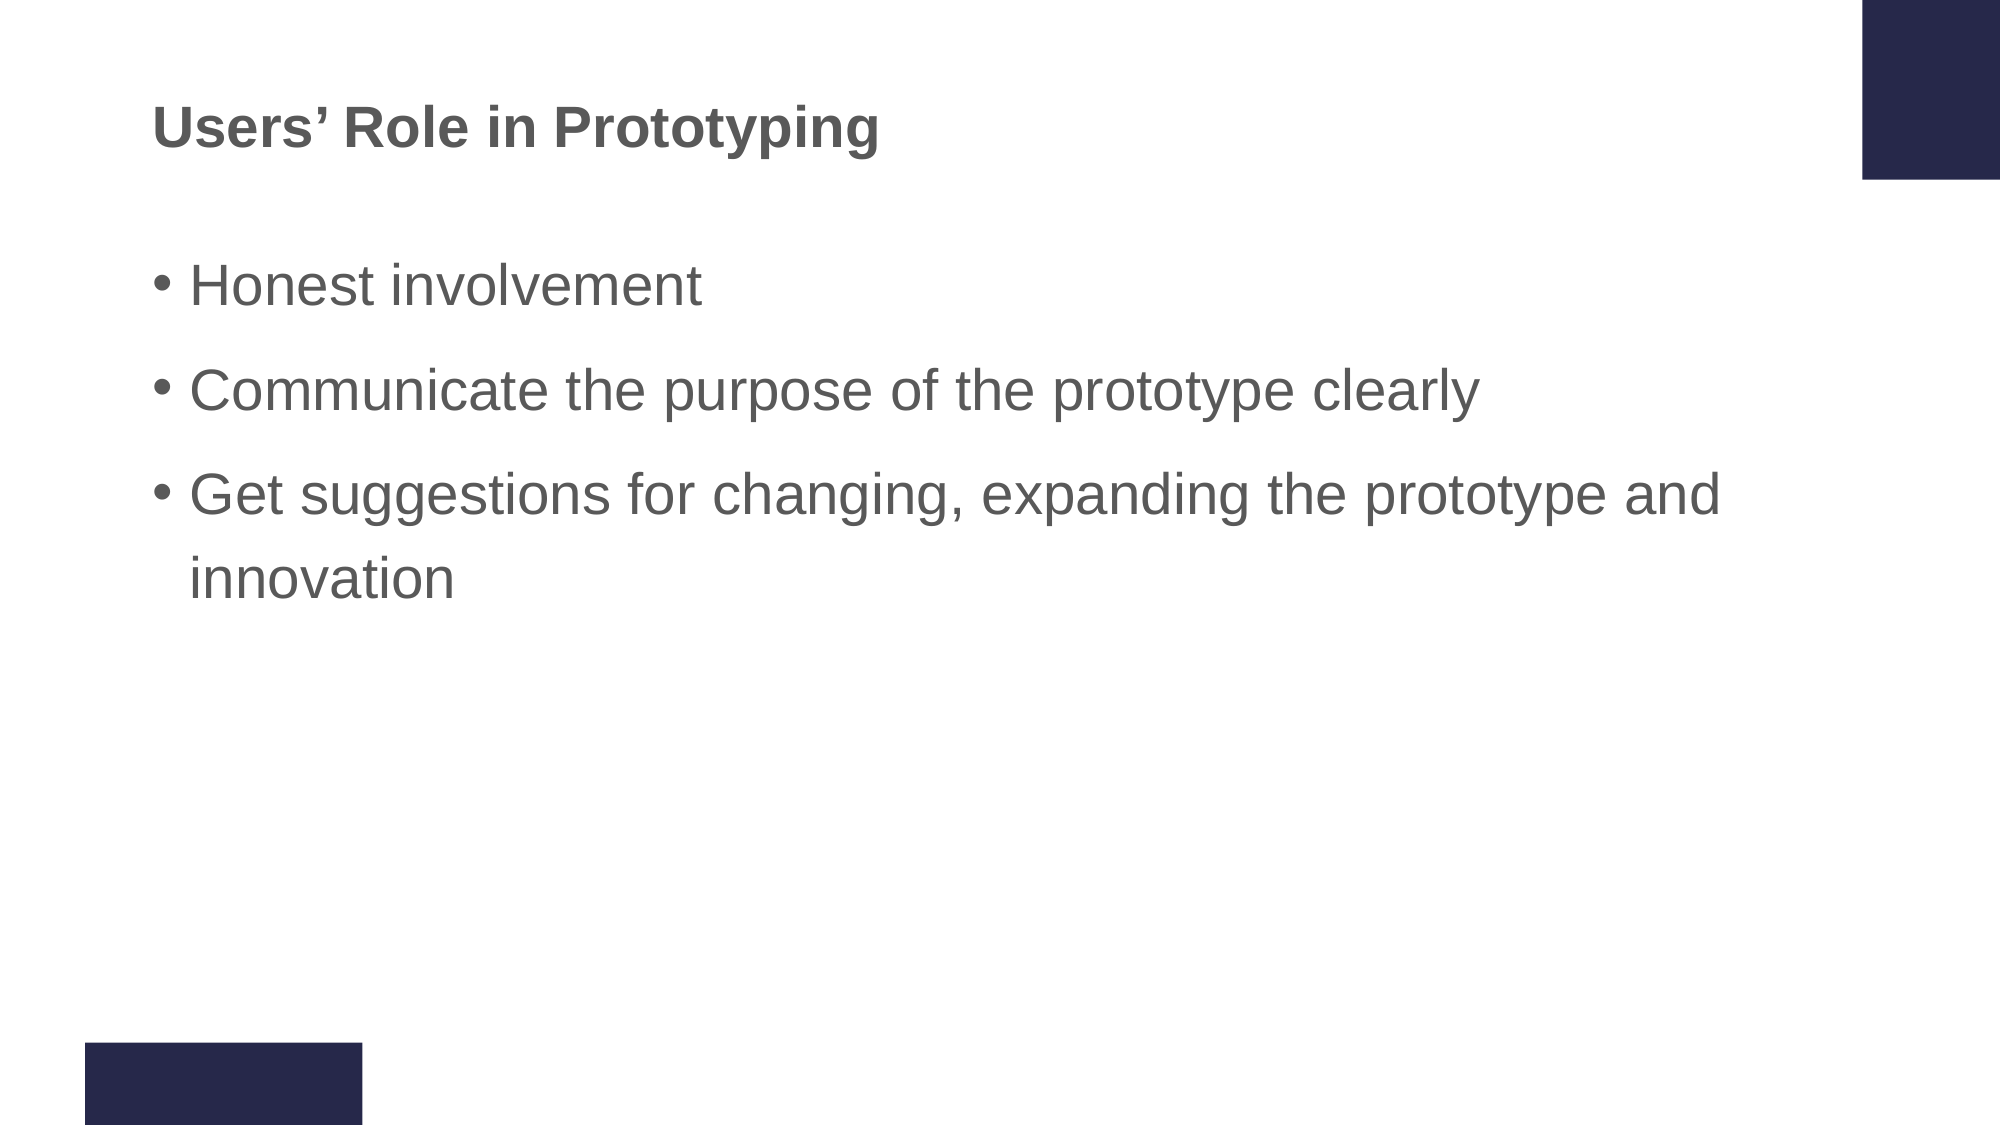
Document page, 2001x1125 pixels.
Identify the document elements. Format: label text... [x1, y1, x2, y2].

title Users’ Role in Prototyping [137, 59, 1863, 198]
list Honest involvement Communicate the purpose of the prototype clearly Get suggestions for changing, expanding the prototype and innovation [137, 225, 1863, 969]
